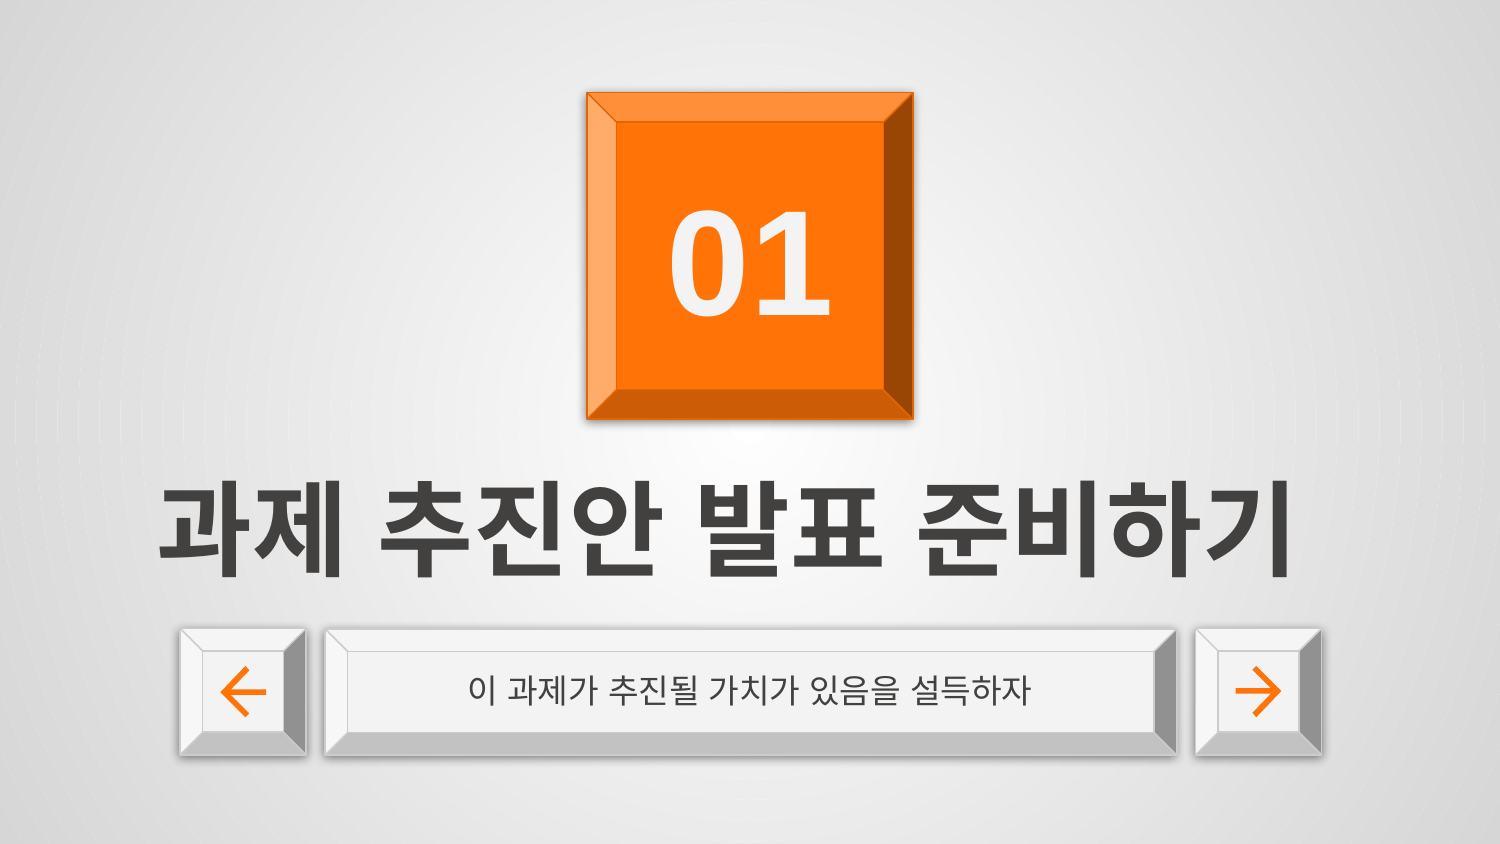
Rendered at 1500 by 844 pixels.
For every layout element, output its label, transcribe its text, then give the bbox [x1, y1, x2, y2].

text_box [324, 628, 1177, 756]
title 01 [620, 143, 880, 367]
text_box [1195, 628, 1322, 756]
text_box [587, 92, 913, 420]
title 과제 추진안 발표 준비하기 [48, 428, 1408, 625]
subtitle 이 과제가 추진될 가치가 있음을 설득하자 [386, 654, 1114, 726]
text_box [179, 628, 307, 756]
